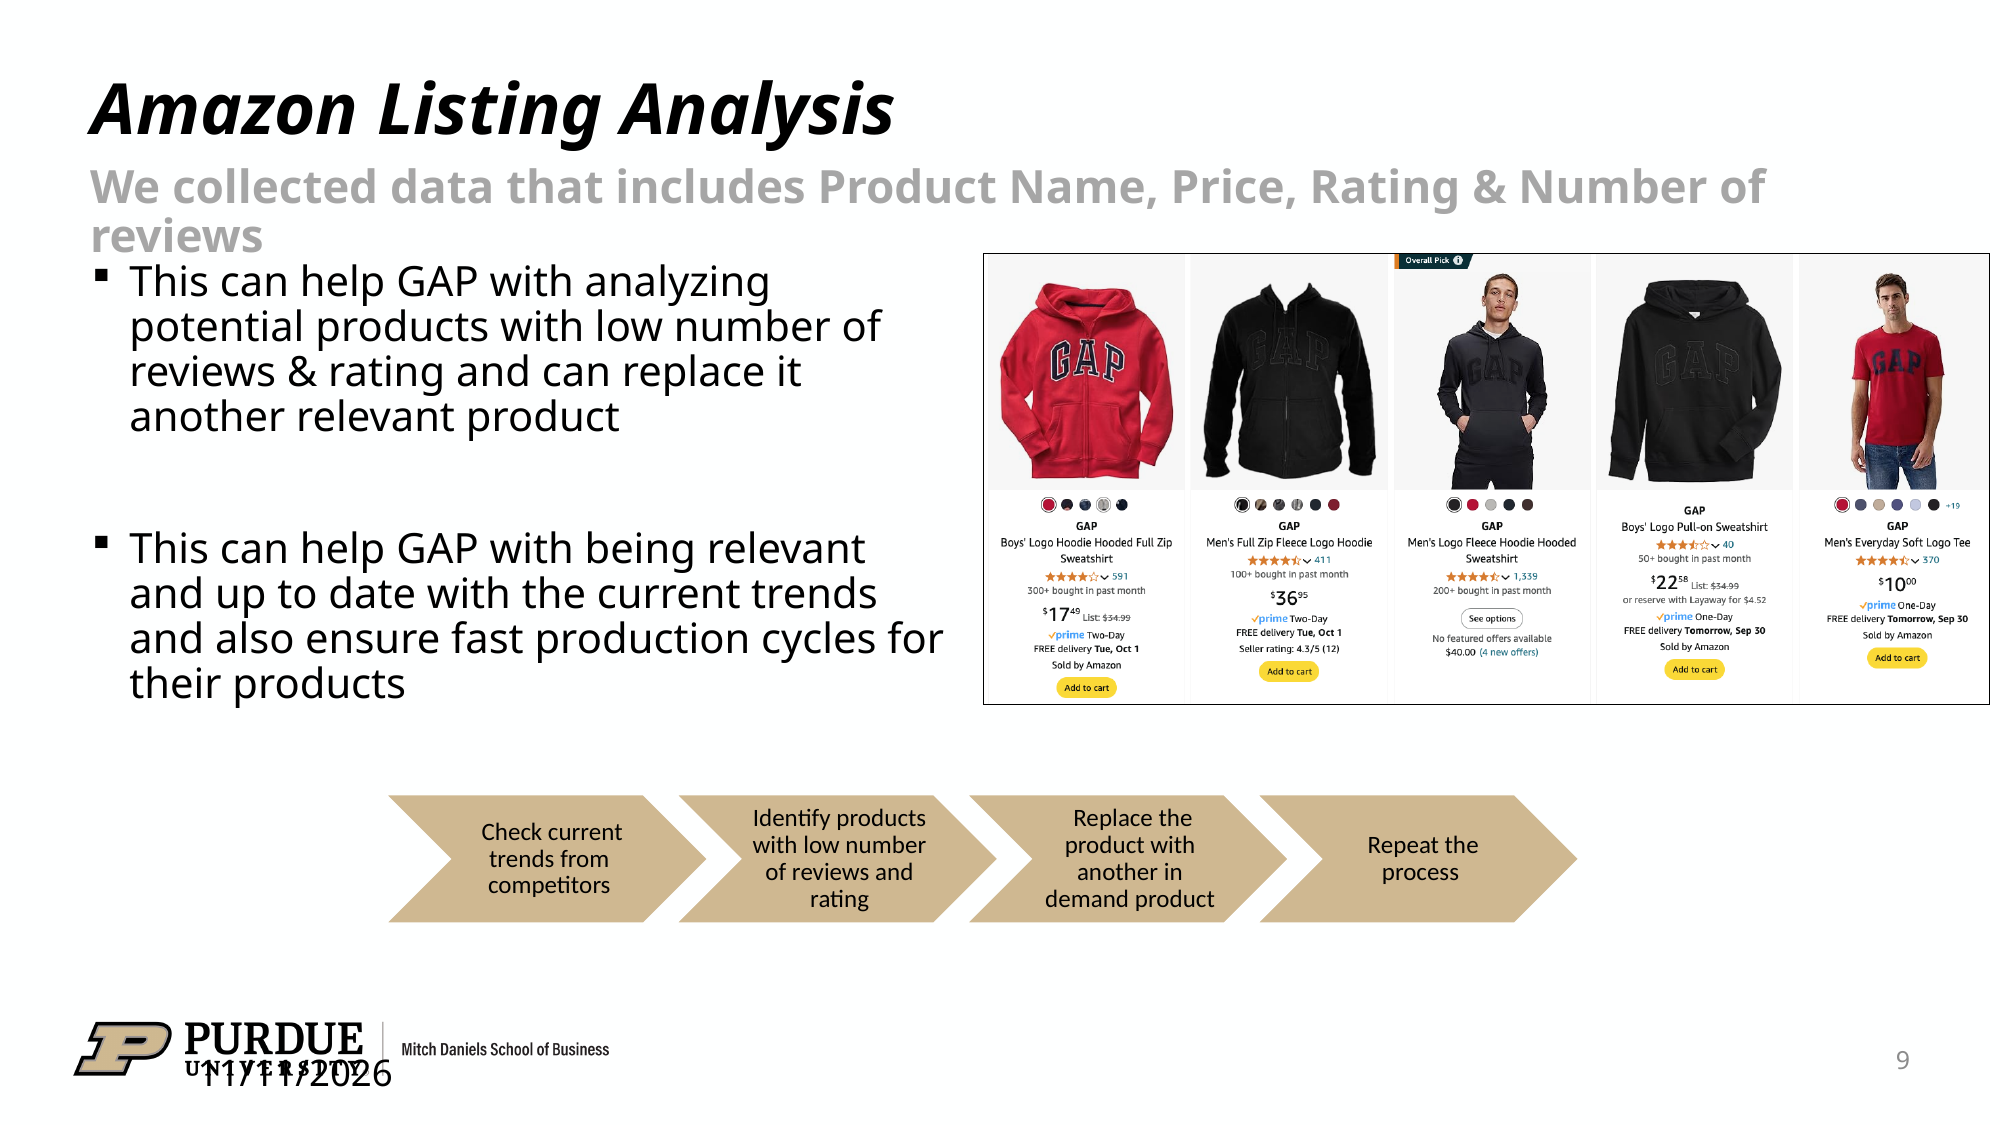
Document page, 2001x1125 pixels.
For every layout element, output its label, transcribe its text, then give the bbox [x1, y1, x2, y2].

slide_number 9 [1744, 1031, 1925, 1092]
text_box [384, 501, 1580, 1125]
picture [73, 1019, 384, 1079]
title Amazon Listing Analysis [76, 63, 1925, 156]
picture [982, 253, 1990, 705]
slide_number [183, 1042, 384, 1103]
text_box This can help GAP with analyzing potential products with low number of reviews & rating and can replace it another relevant product This can help GAP with being relevant and up to date with the current trends and also ensure fast production cycles for their products [76, 253, 965, 974]
list We collected data that includes Product Name, Price, Rating & Number of reviews [75, 156, 1925, 217]
